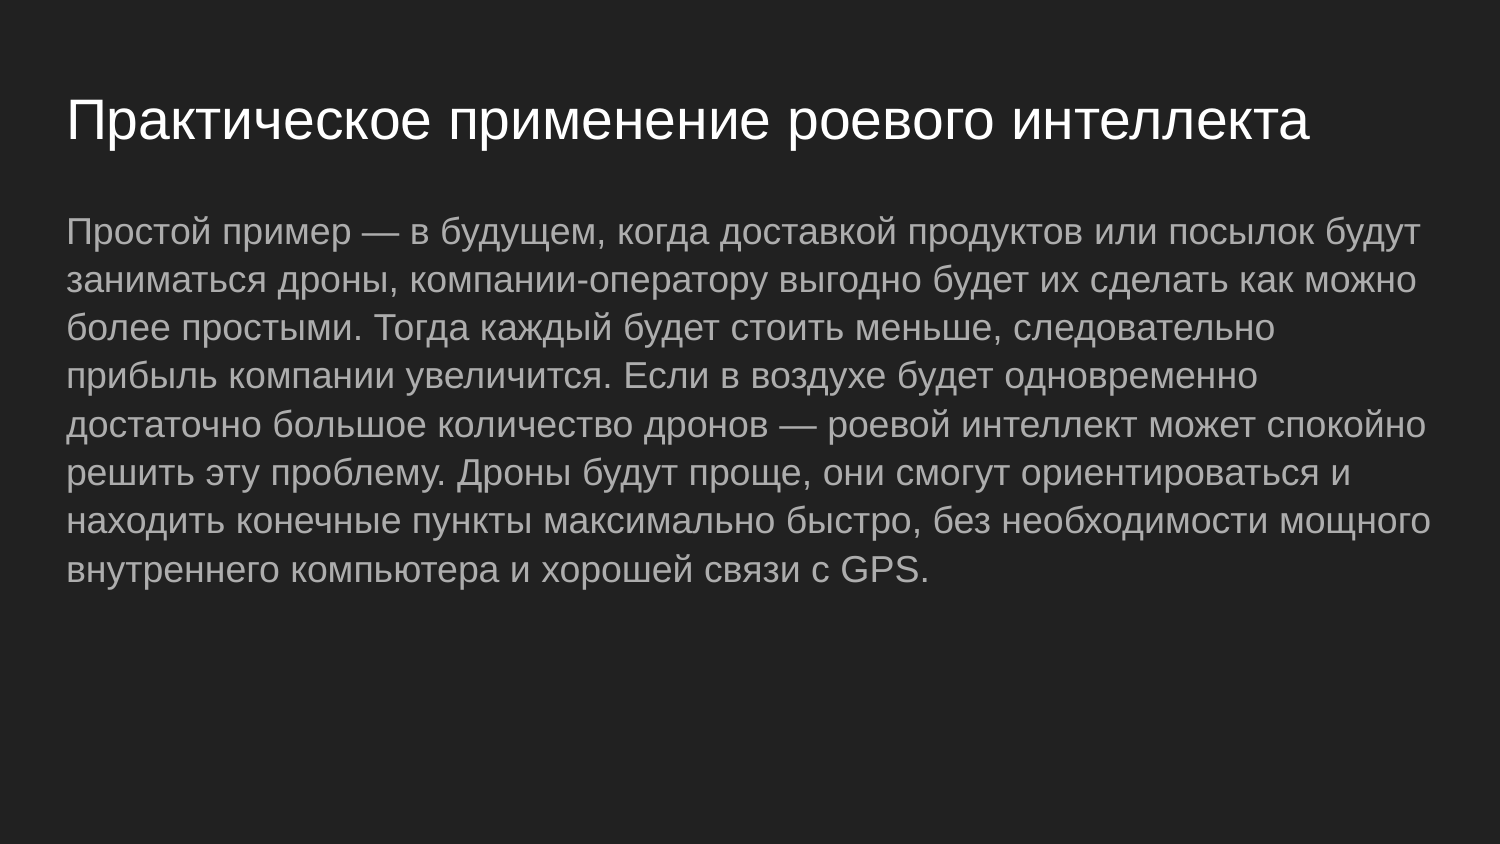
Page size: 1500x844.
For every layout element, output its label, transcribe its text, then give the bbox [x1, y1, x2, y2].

title Практическое применение роевого интеллекта [51, 72, 1449, 167]
list Простой пример — в будущем, когда доставкой продуктов или посылок будут заниматься дроны, компании-оператору выгодно будет их сделать как можно более простыми. Тогда каждый будет стоить меньше, следовательно прибыль компании увеличится. Если в воздухе будет одновременно достаточно большое количество дронов — роевой интеллект может спокойно решить эту проблему. Дроны будут проще, они смогут ориентироваться и находить конечные пункты максимально быстро, без необходимости мощного внутреннего компьютера и хорошей связи с GPS. [51, 189, 1449, 750]
